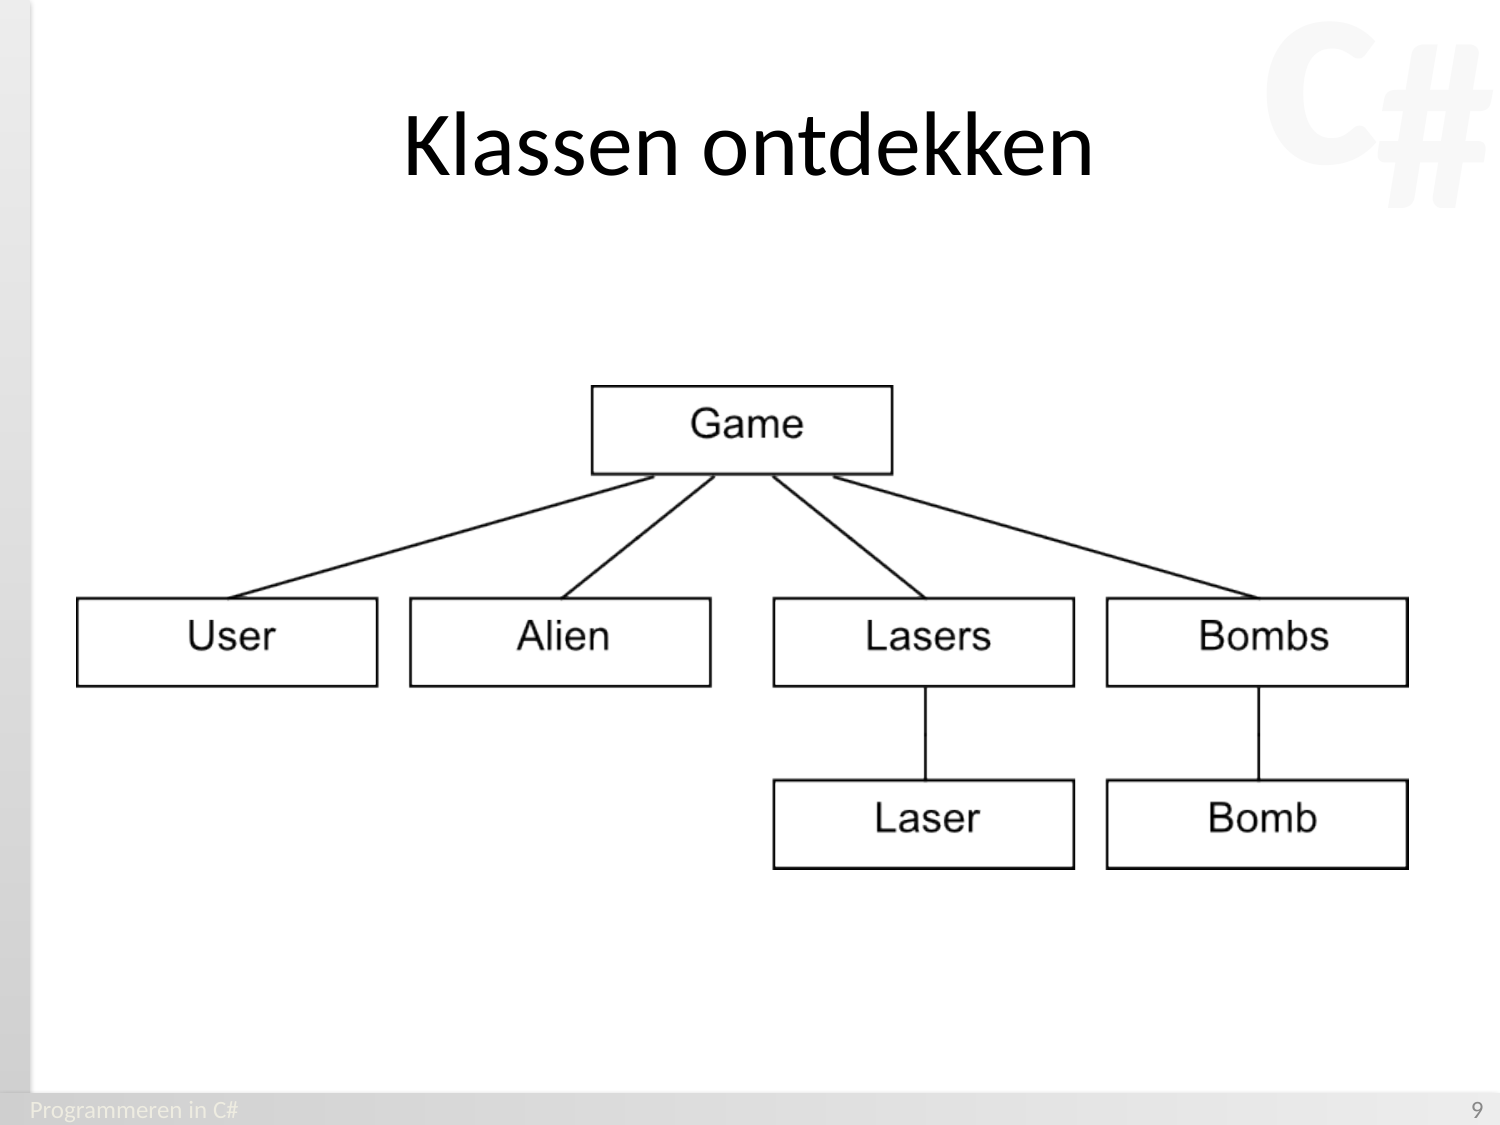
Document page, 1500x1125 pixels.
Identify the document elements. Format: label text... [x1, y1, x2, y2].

footer Programmeren in C# [0, 1078, 372, 1125]
picture [76, 385, 1409, 870]
slide_number ‹#› [1148, 1078, 1499, 1125]
title Klassen ontdekken [75, 45, 1425, 233]
